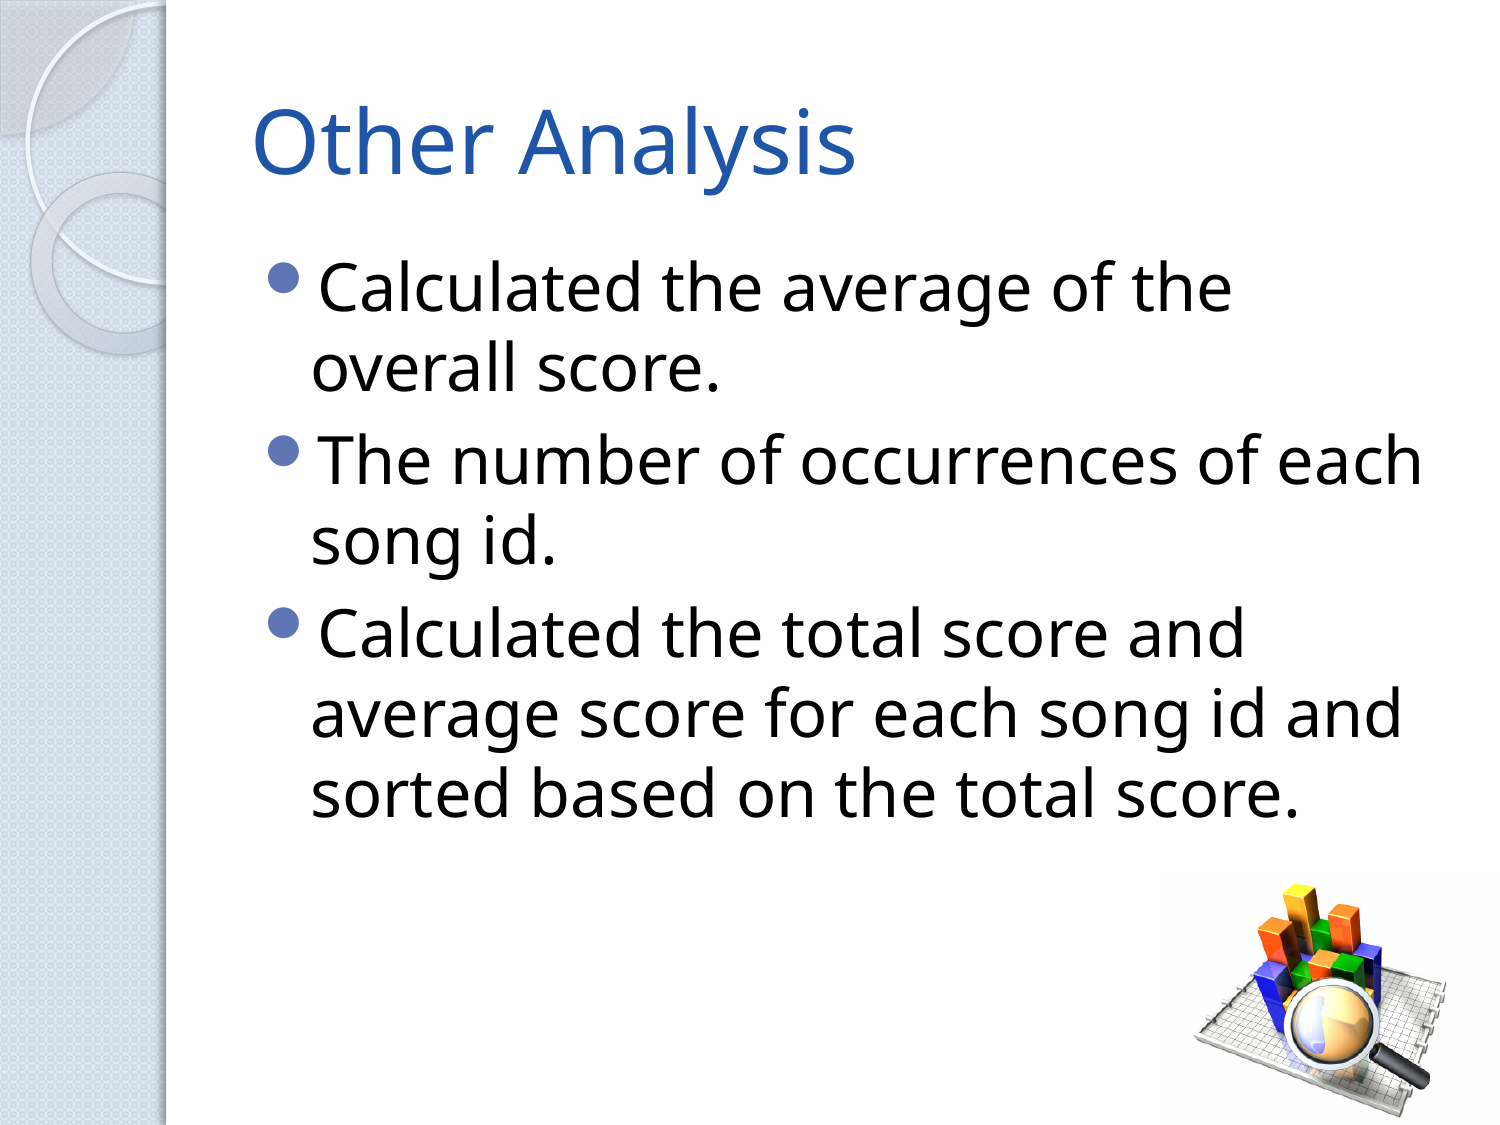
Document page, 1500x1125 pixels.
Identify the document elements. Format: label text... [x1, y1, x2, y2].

picture [1166, 874, 1500, 1125]
list Calculated the average of the overall score. The number of occurrences of each song id. Calculated the total score and average score for each song id and sorted based on the total score. [235, 237, 1466, 875]
title Other Analysis [235, 45, 1466, 233]
